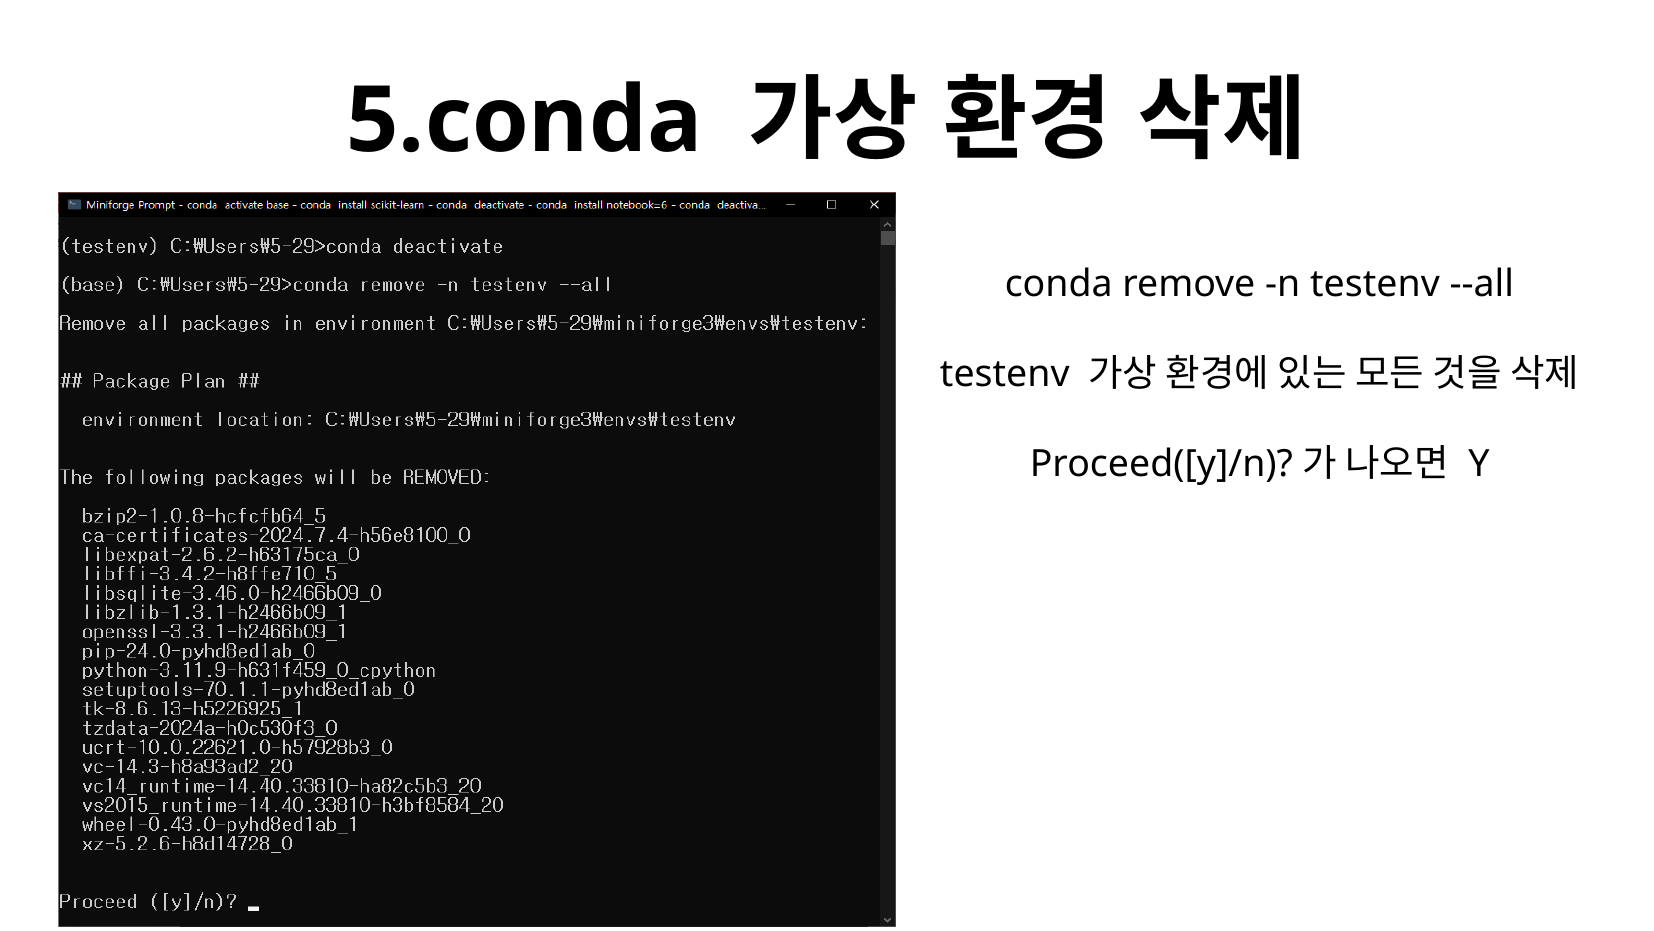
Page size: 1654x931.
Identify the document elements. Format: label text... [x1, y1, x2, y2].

text_box conda remove -n testenv --all testenv 가상 환경에 있는 모든 것을 삭제 Proceed([y]/n)?가 나오면 Y [896, 206, 1624, 886]
title 5.conda 가상 환경 삭제 [82, 37, 1571, 193]
picture [58, 192, 896, 927]
